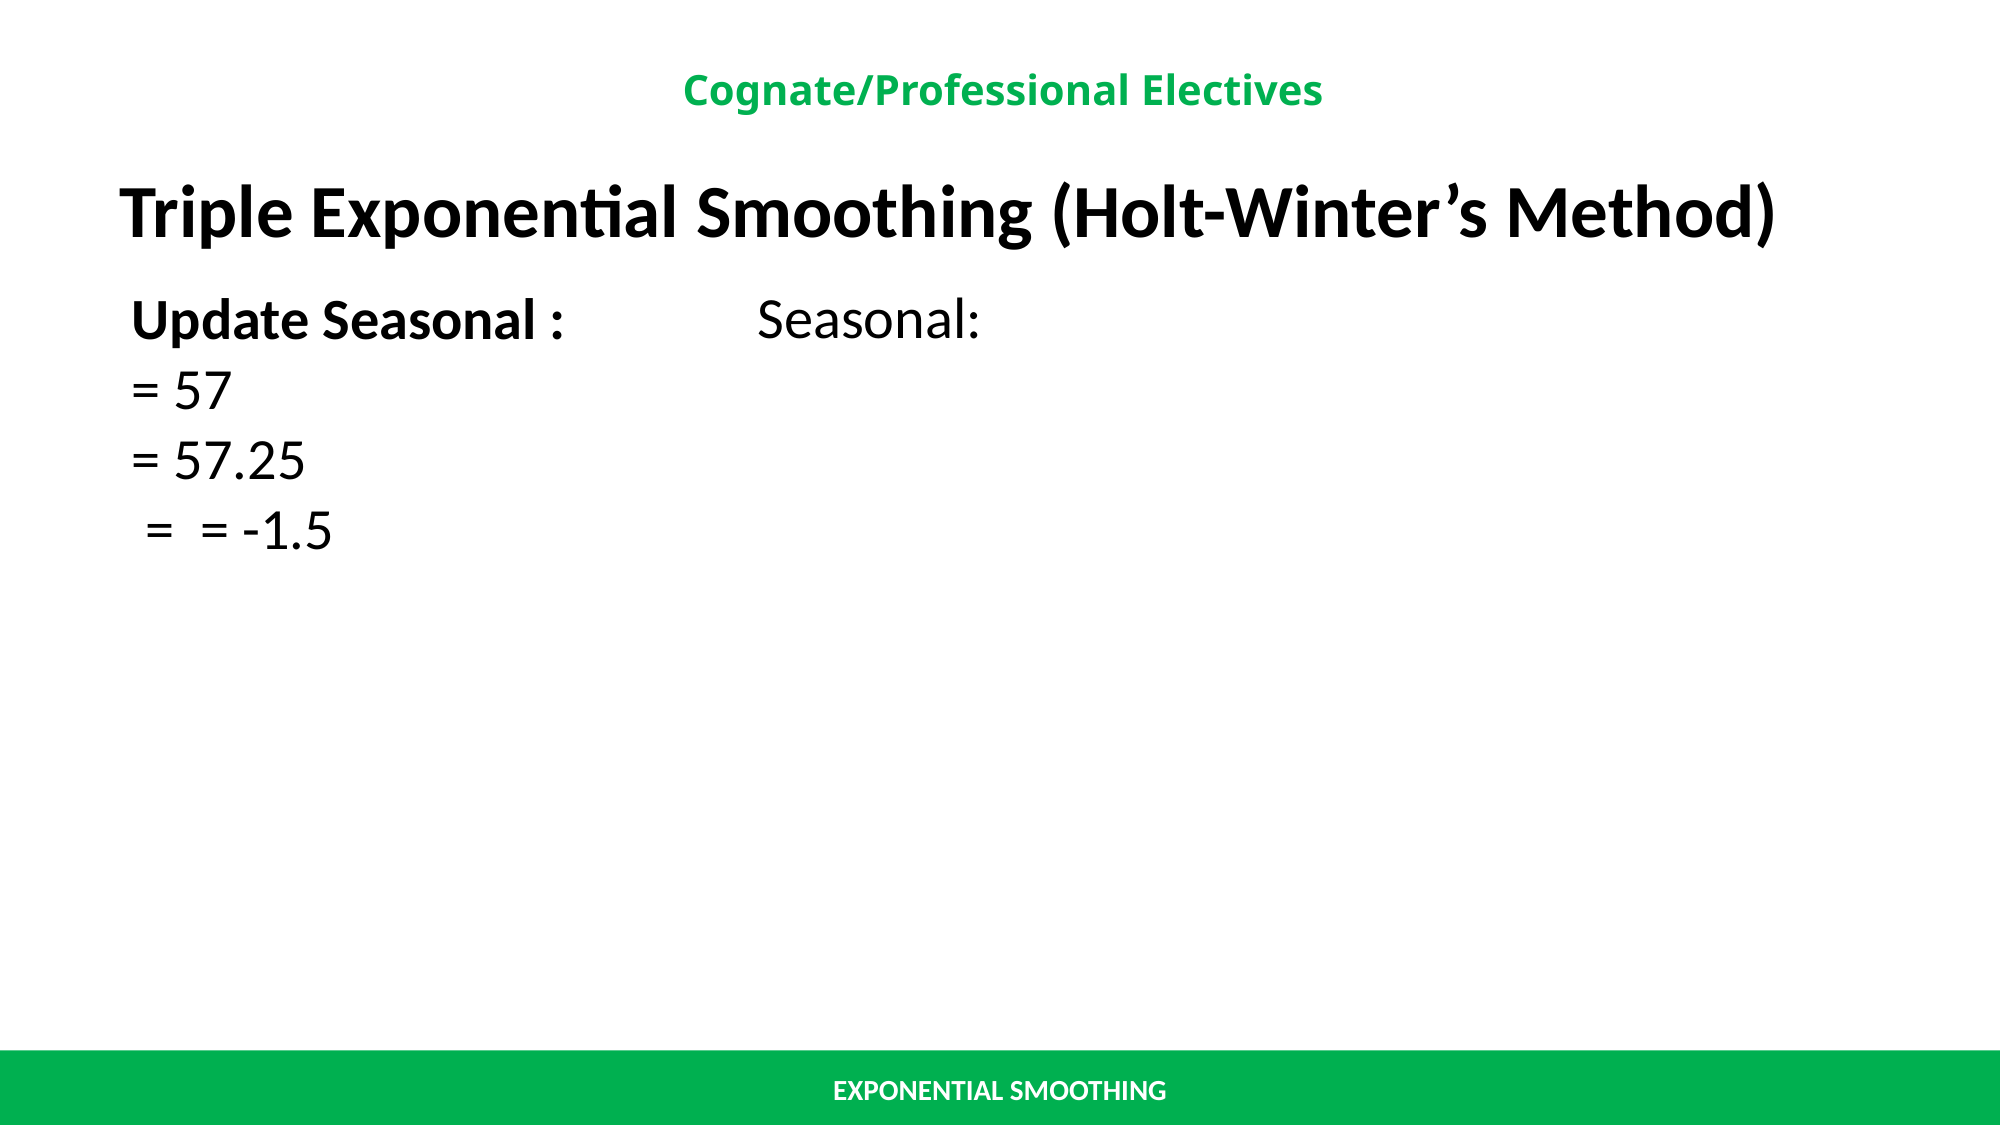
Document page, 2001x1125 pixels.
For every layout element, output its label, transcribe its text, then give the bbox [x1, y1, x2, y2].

text_box Triple Exponential Smoothing (Holt-Winter’s Method) [104, 155, 1837, 260]
